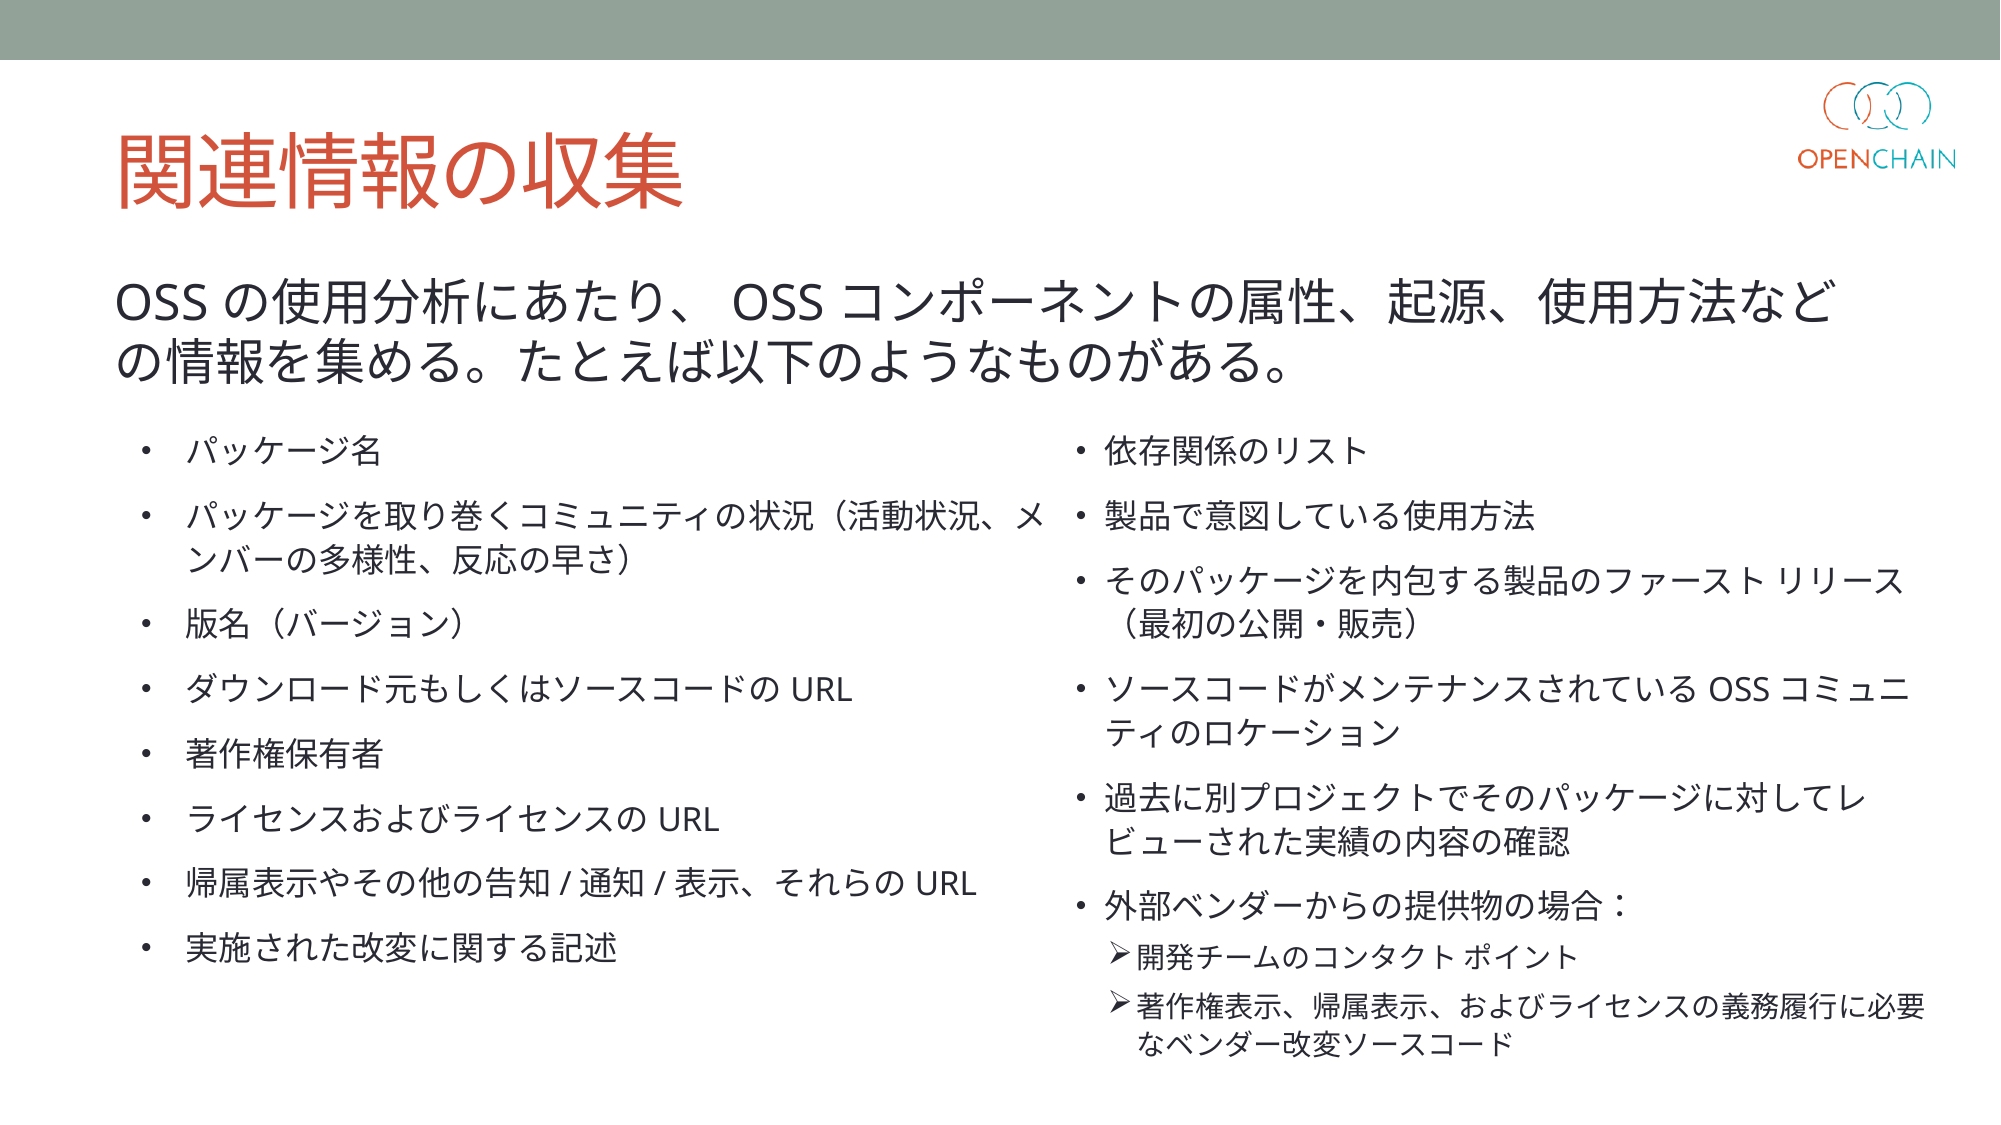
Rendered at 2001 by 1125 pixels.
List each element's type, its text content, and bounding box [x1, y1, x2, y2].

list OSSの使用分析にあたり、OSSコンポーネントの属性、起源、使用方法などの情報を集める。たとえば以下のようなものがある。 [99, 262, 1900, 396]
title 関連情報の収集 [99, 87, 1900, 250]
picture [1798, 82, 1955, 169]
text_box パッケージ名 パッケージを取り巻くコミュニティの状況（活動状況、メンバーの多様性、反応の早さ） 版名（バージョン） ダウンロード元もしくはソースコードのURL 著作権保有者 ライセンスおよびライセンスのURL 帰属表示やその他の告知/通知/表示、それらのURL 実施された改変に関する記述 依存関係のリスト 製品で意図している使用方法 そのパッケージを内包する製品のファースト リリース（最初の公開・販売） ソースコードがメンテナンスされているOSSコミュニティのロケーション 過去に別プロジェクトでそのパッケージに対してレビューされた実績の内容の確認 外部ベンダーからの提供物の場合： 開発チームのコンタクト ポイント 著作権表示、帰属表示、およびライセンスの義務履行に必要なベンダー改変ソースコード [99, 396, 1984, 1101]
